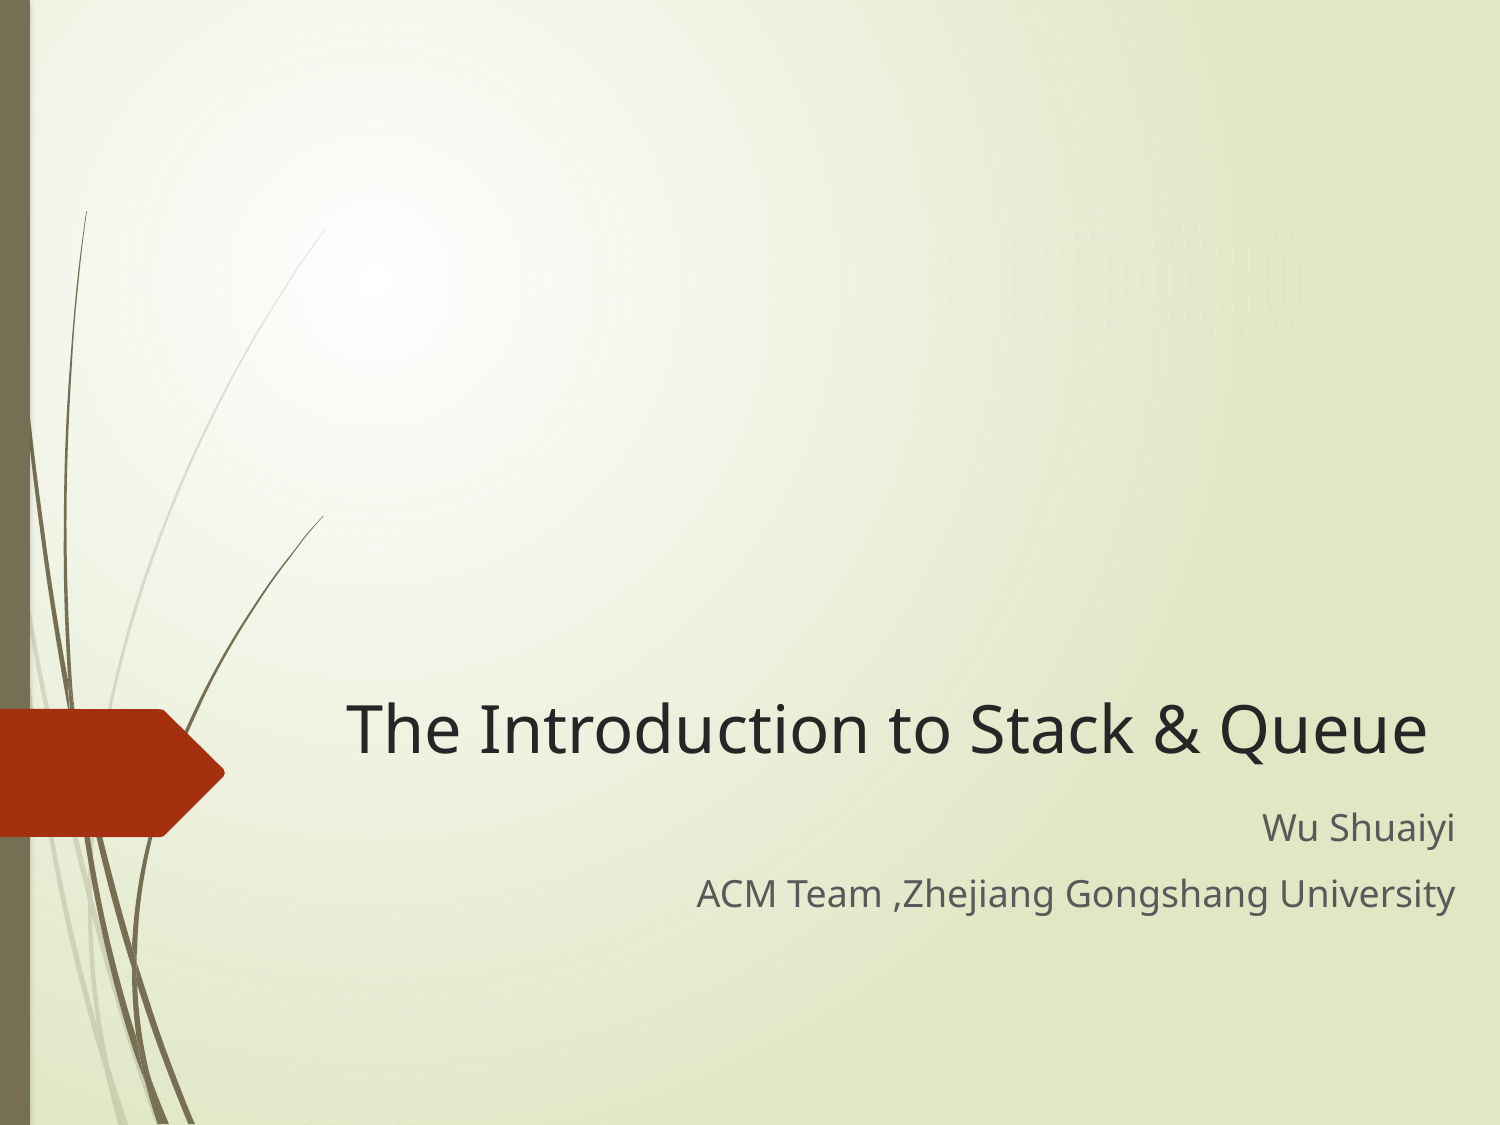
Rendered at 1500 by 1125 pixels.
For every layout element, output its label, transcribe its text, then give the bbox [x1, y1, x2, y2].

title The Introduction to Stack & Queue [331, 403, 1500, 775]
subtitle Wu Shuaiyi ACM Team ,Zhejiang Gongshang University [0, 796, 1472, 981]
